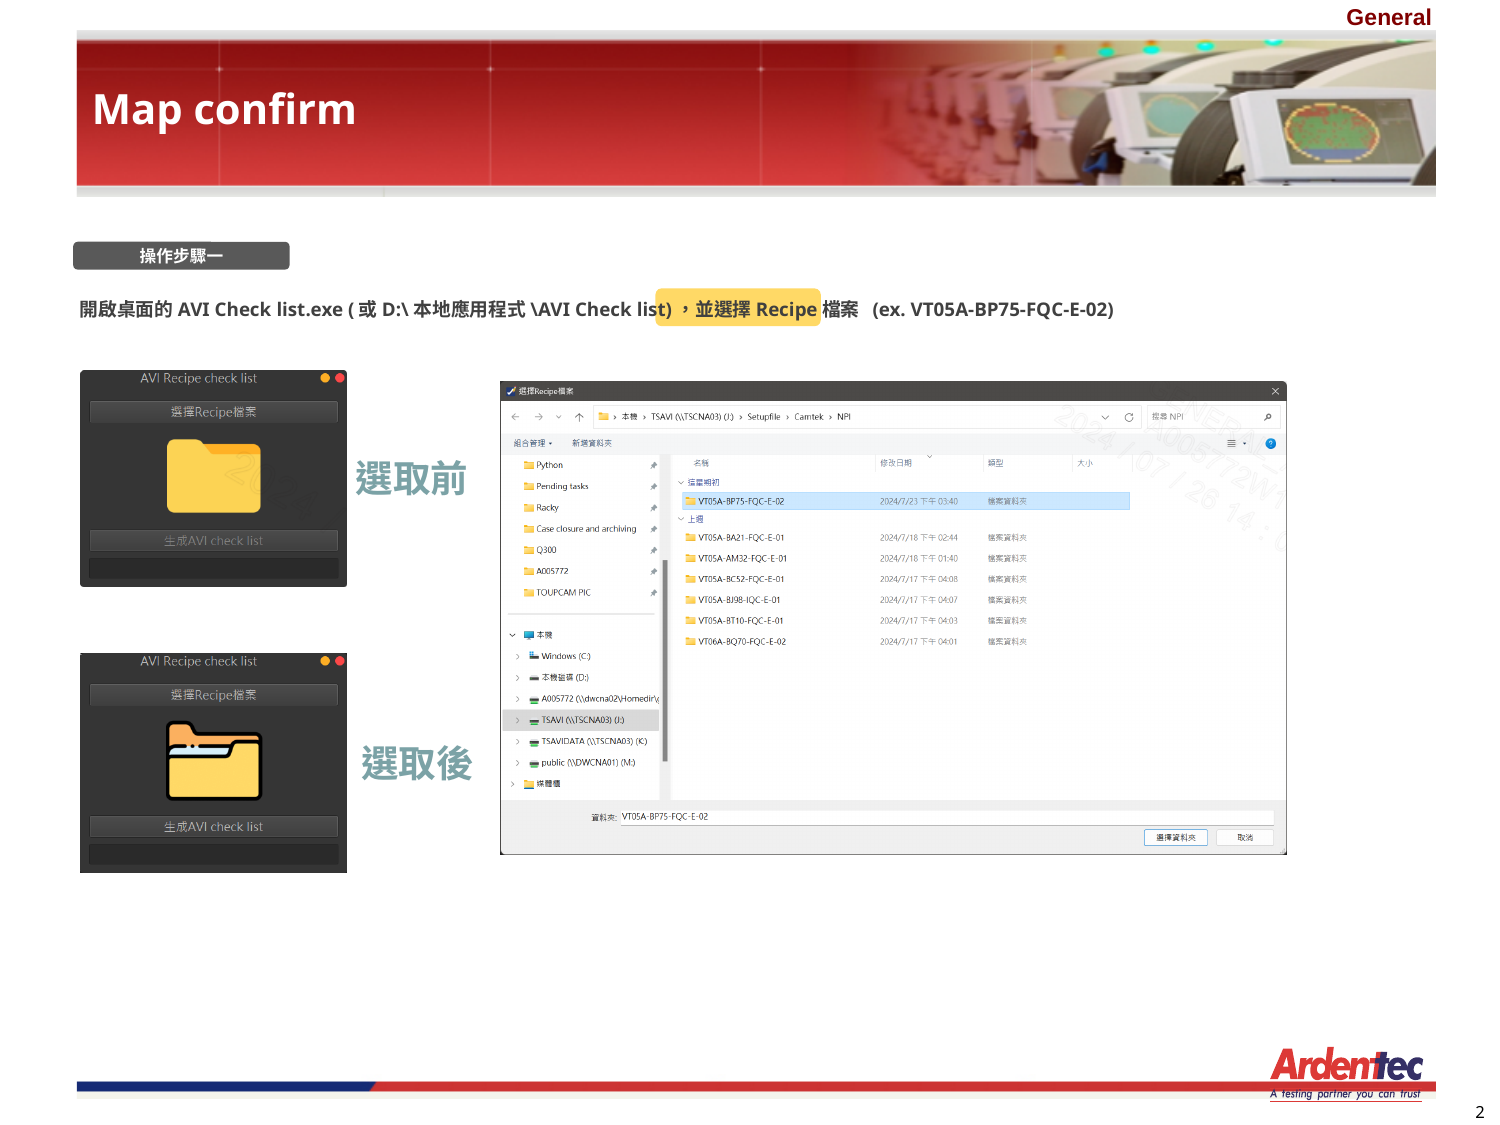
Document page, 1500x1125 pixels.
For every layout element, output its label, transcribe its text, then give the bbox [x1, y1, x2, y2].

picture [1336, 1089, 1401, 1093]
picture [79, 369, 347, 587]
text_box 選取後 [350, 732, 494, 793]
slide_number 2 [1149, 1093, 1500, 1125]
text_box [654, 286, 822, 290]
text_box 選取前 [350, 447, 494, 508]
picture [76, 30, 1436, 197]
picture [499, 381, 1287, 855]
picture [1403, 1089, 1418, 1093]
picture [1301, 1089, 1334, 1093]
text_box 操作步驟一 [71, 239, 292, 272]
picture [79, 653, 347, 874]
text_box 開啟桌面的AVI Check list.exe (或D:\本地應用程式\AVI Check list)，並選擇Recipe檔案 (ex. VT05A-BP75-FQC-E-02) [64, 290, 1200, 328]
title Map confirm [76, 42, 1424, 173]
picture [76, 1073, 1436, 1099]
